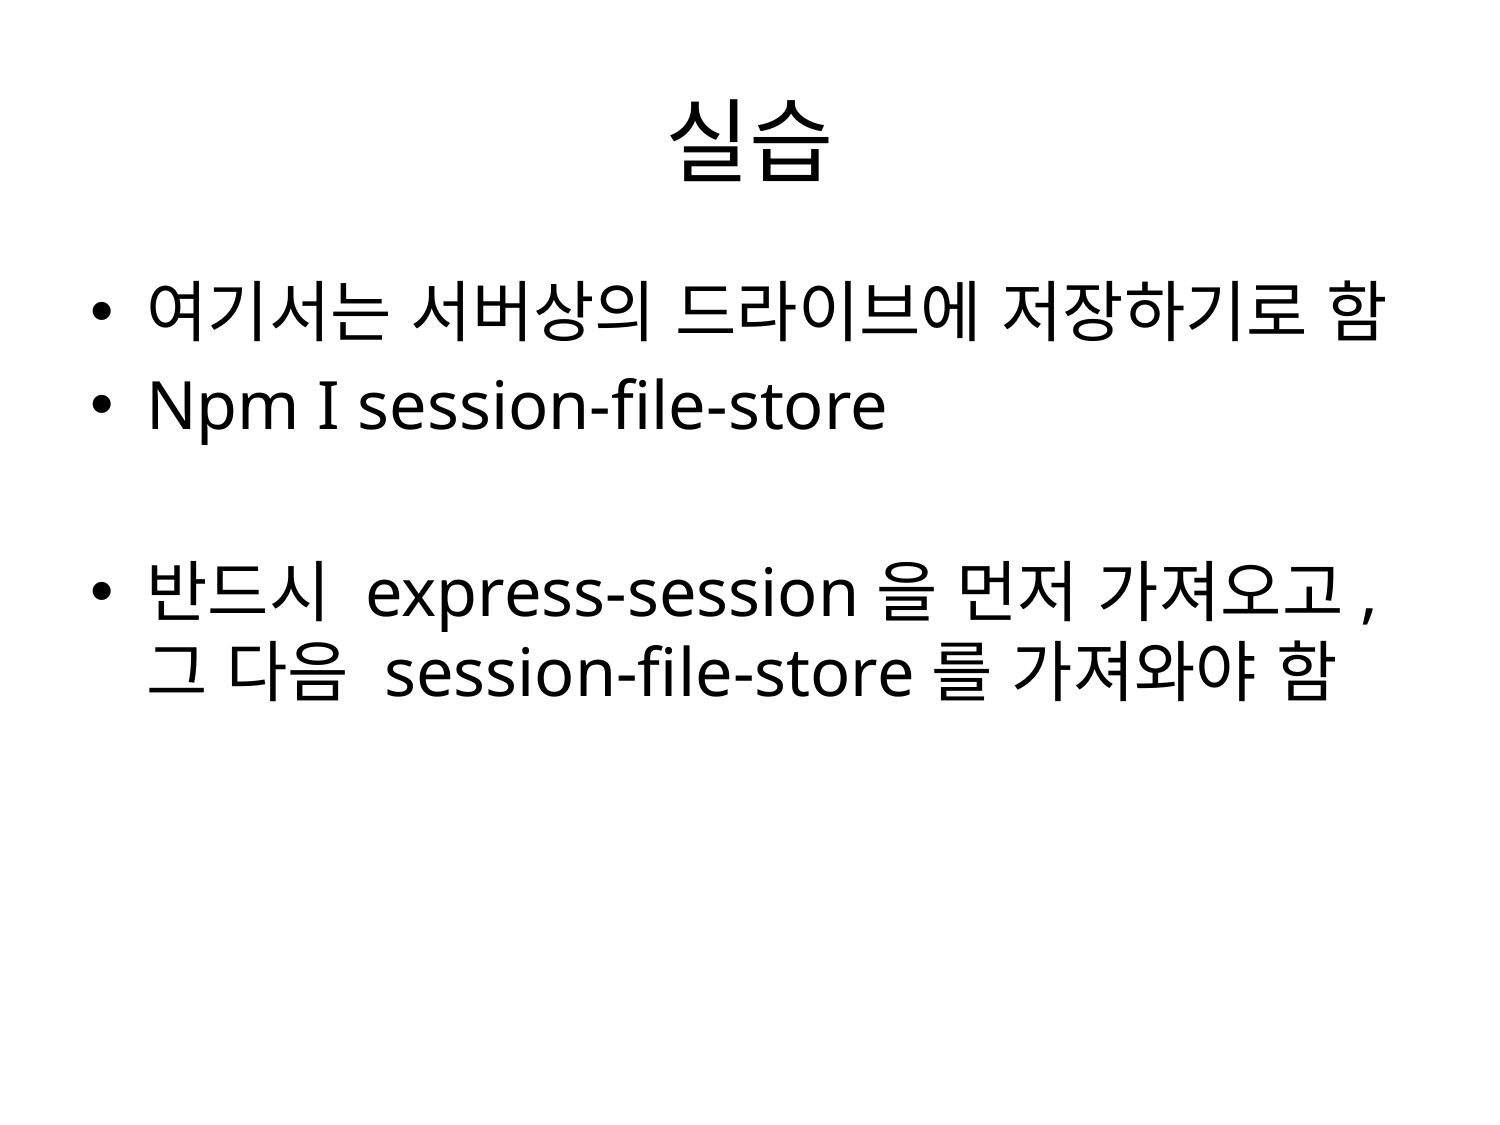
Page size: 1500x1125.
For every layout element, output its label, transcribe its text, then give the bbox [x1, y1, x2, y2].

list 여기서는 서버상의 드라이브에 저장하기로 함 Npm I session-file-store 반드시 express-session을 먼저 가져오고, 그 다음 session-file-store를 가져와야 함 [75, 262, 1425, 1005]
title 실습 [75, 45, 1425, 233]
